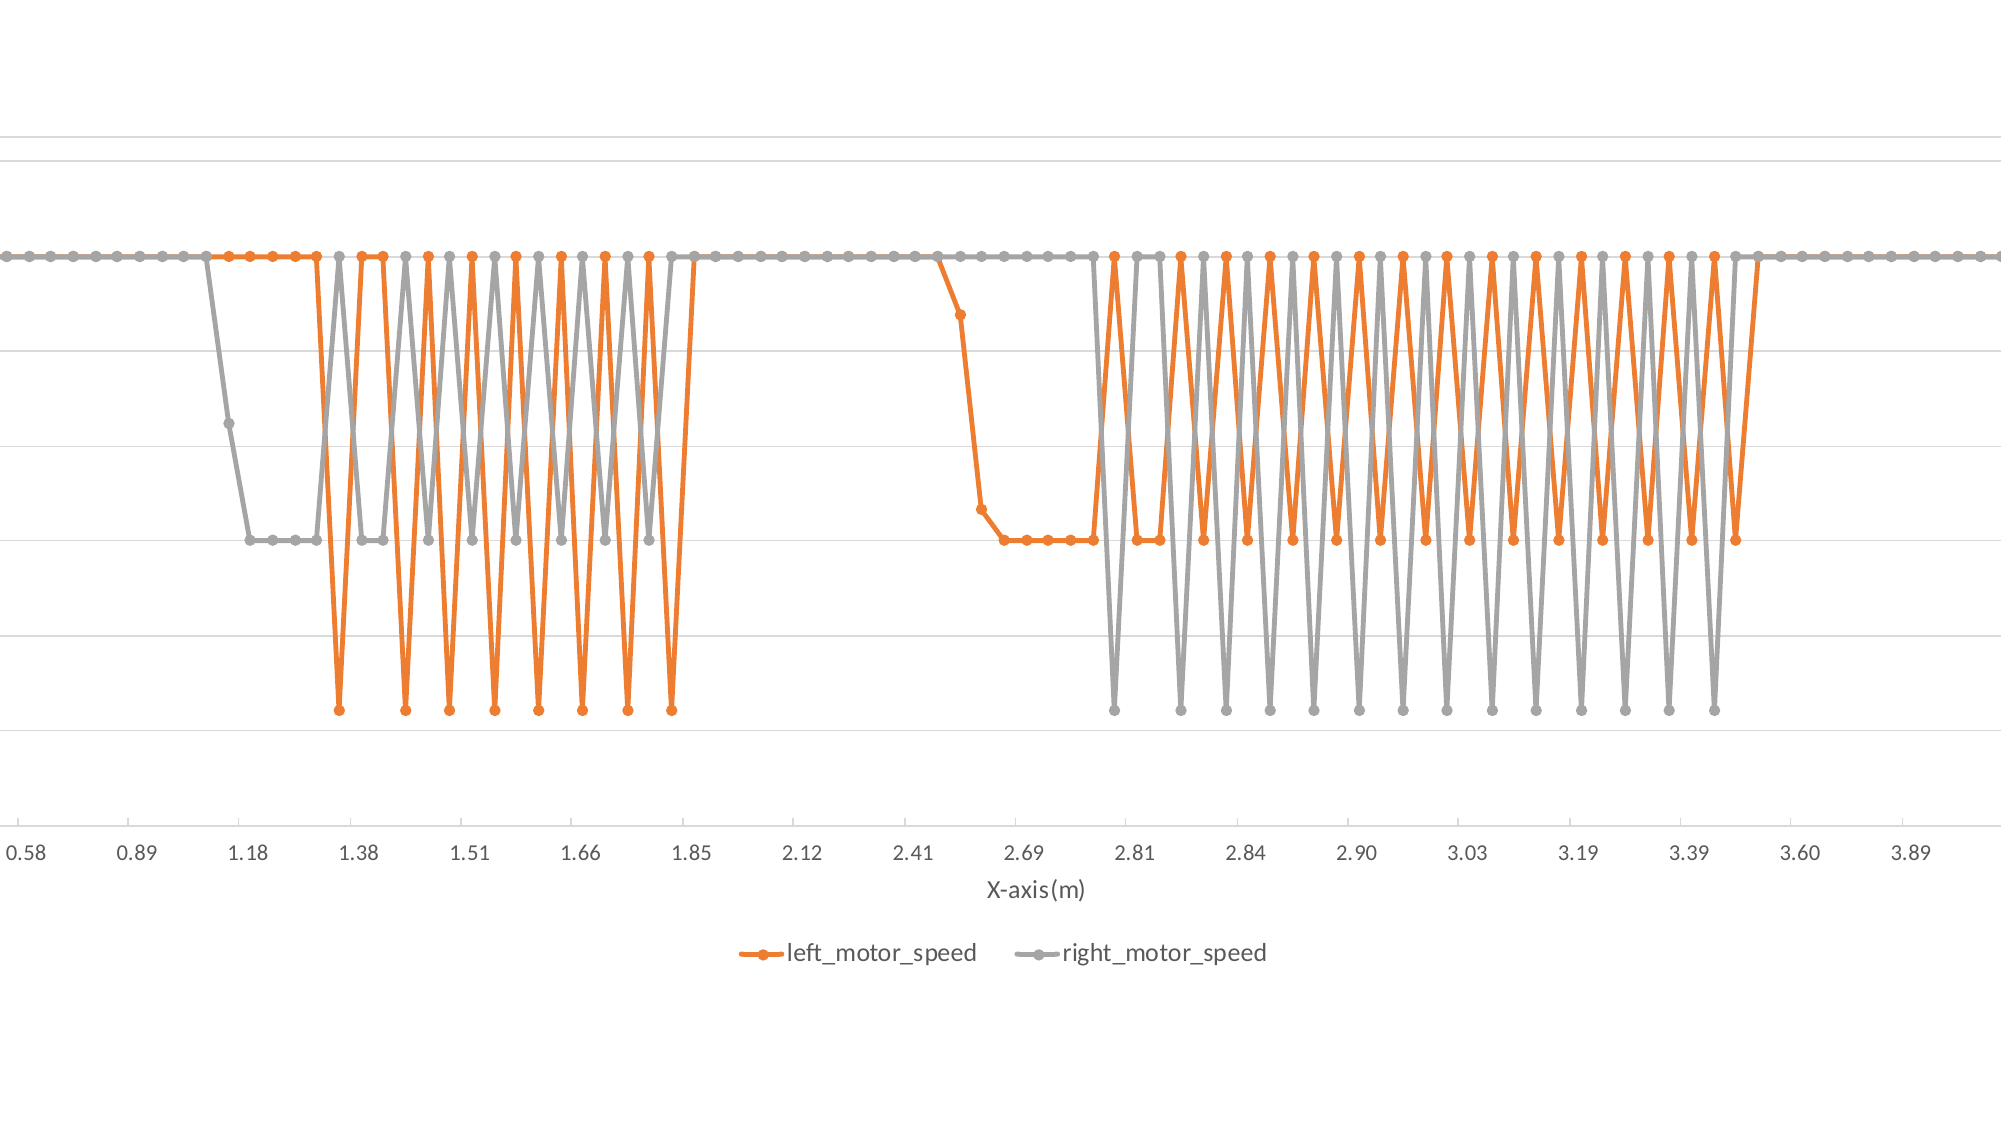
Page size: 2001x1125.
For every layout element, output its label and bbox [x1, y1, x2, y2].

picture [0, 135, 2000, 989]
